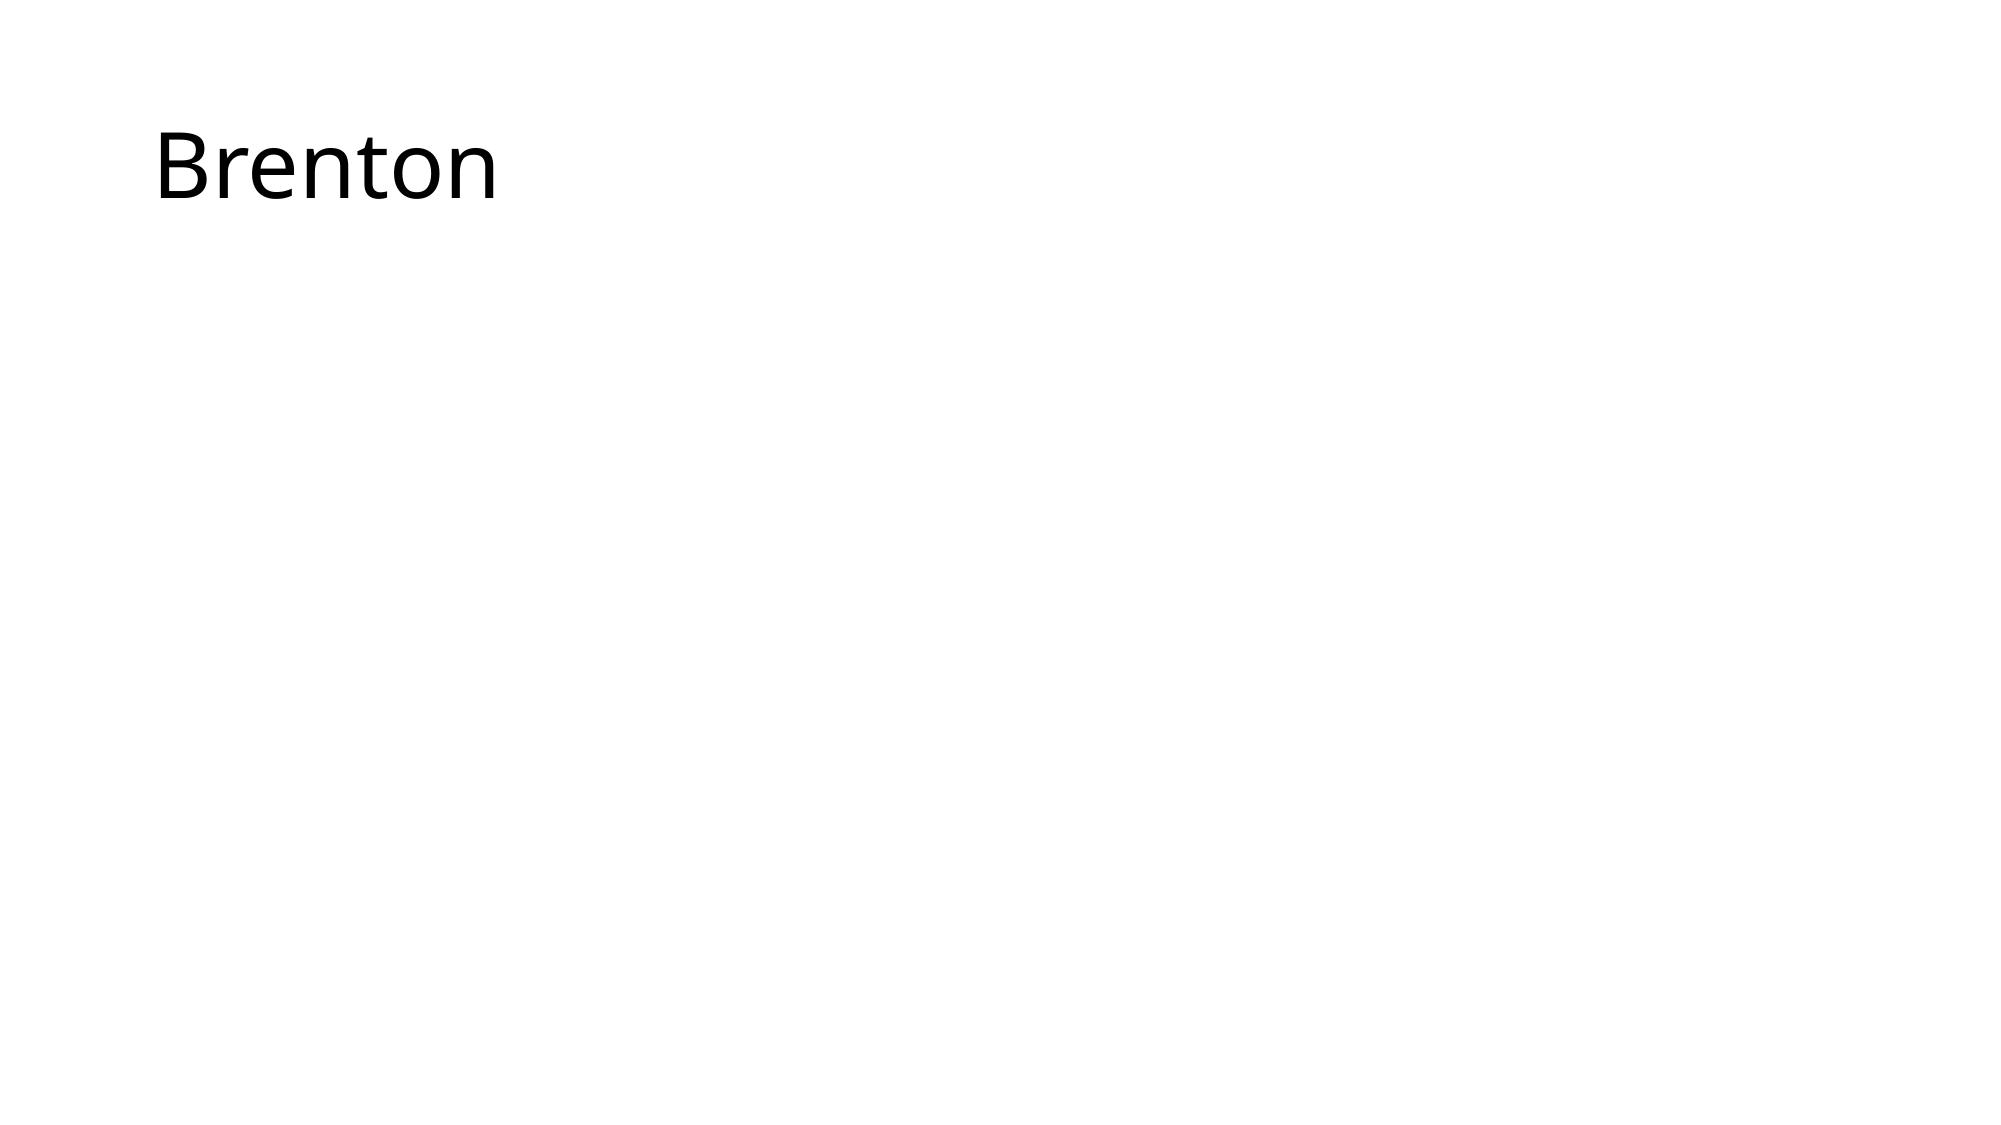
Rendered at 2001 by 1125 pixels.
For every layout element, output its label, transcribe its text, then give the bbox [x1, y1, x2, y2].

title Brenton [137, 59, 1863, 278]
